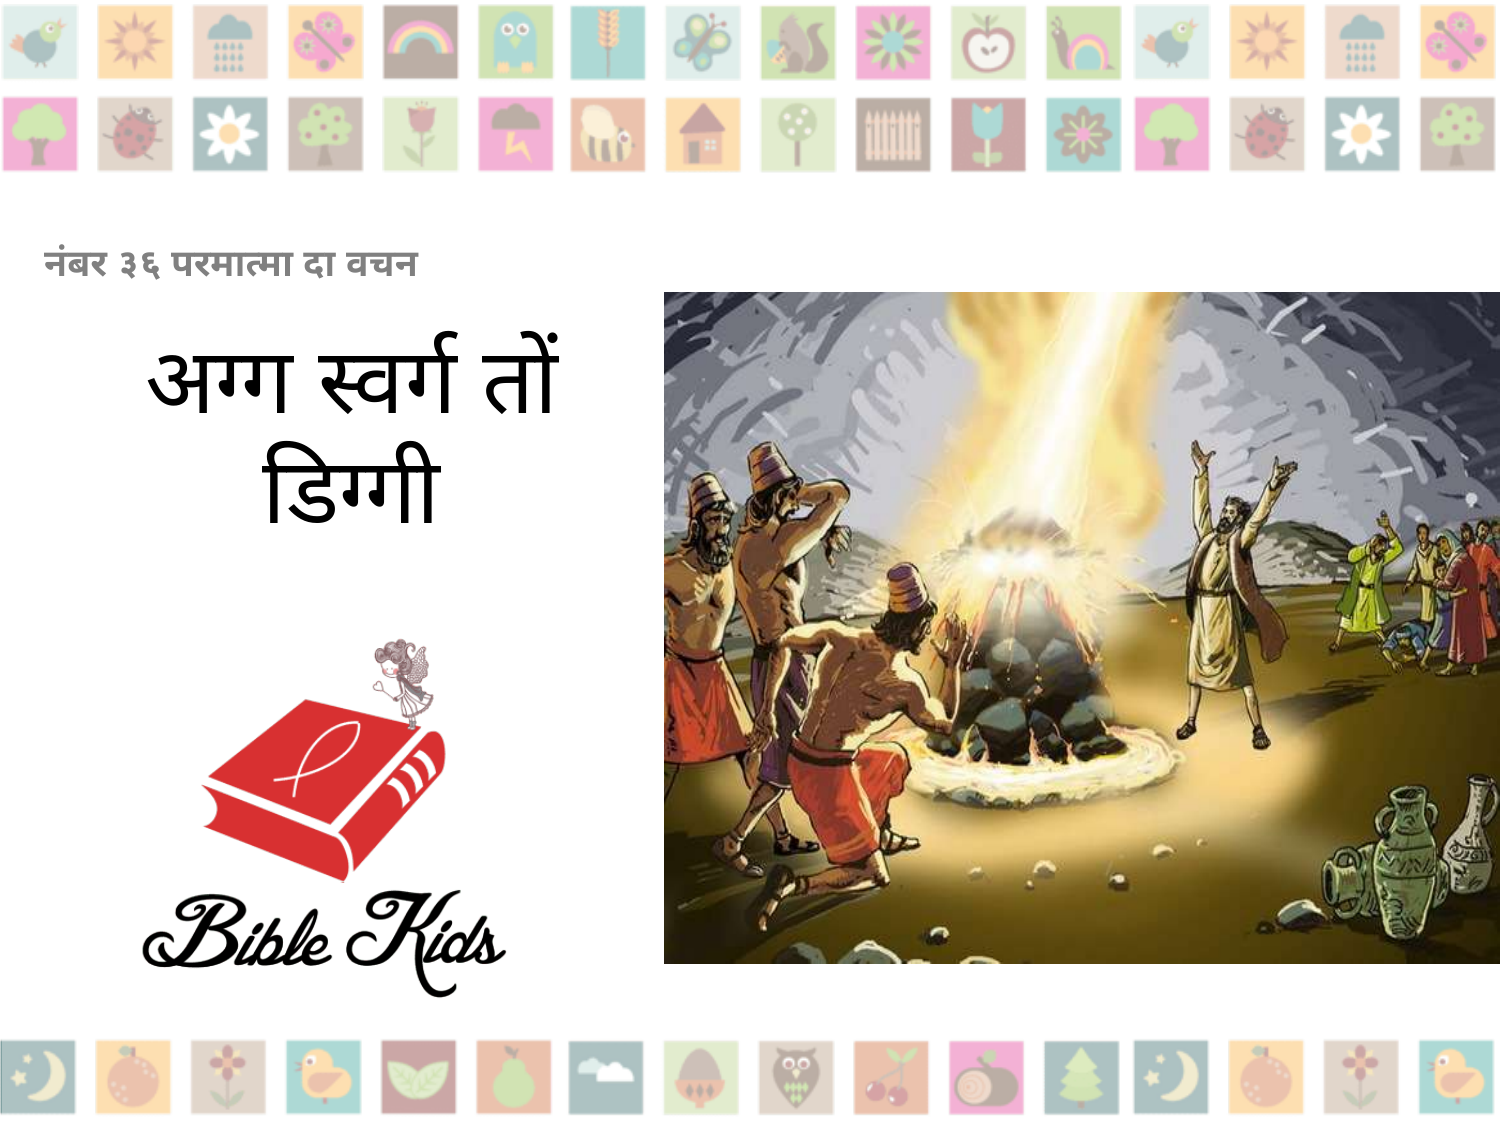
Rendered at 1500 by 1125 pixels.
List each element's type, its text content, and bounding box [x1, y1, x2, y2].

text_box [0, 3, 1500, 181]
picture [117, 600, 544, 1027]
text_box नंबर ३६ परमात्मा दा वचन [29, 231, 543, 292]
text_box अग्ग स्वर्ग तों डिग्गी [29, 314, 659, 550]
picture [664, 292, 1500, 965]
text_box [0, 1028, 1500, 1118]
